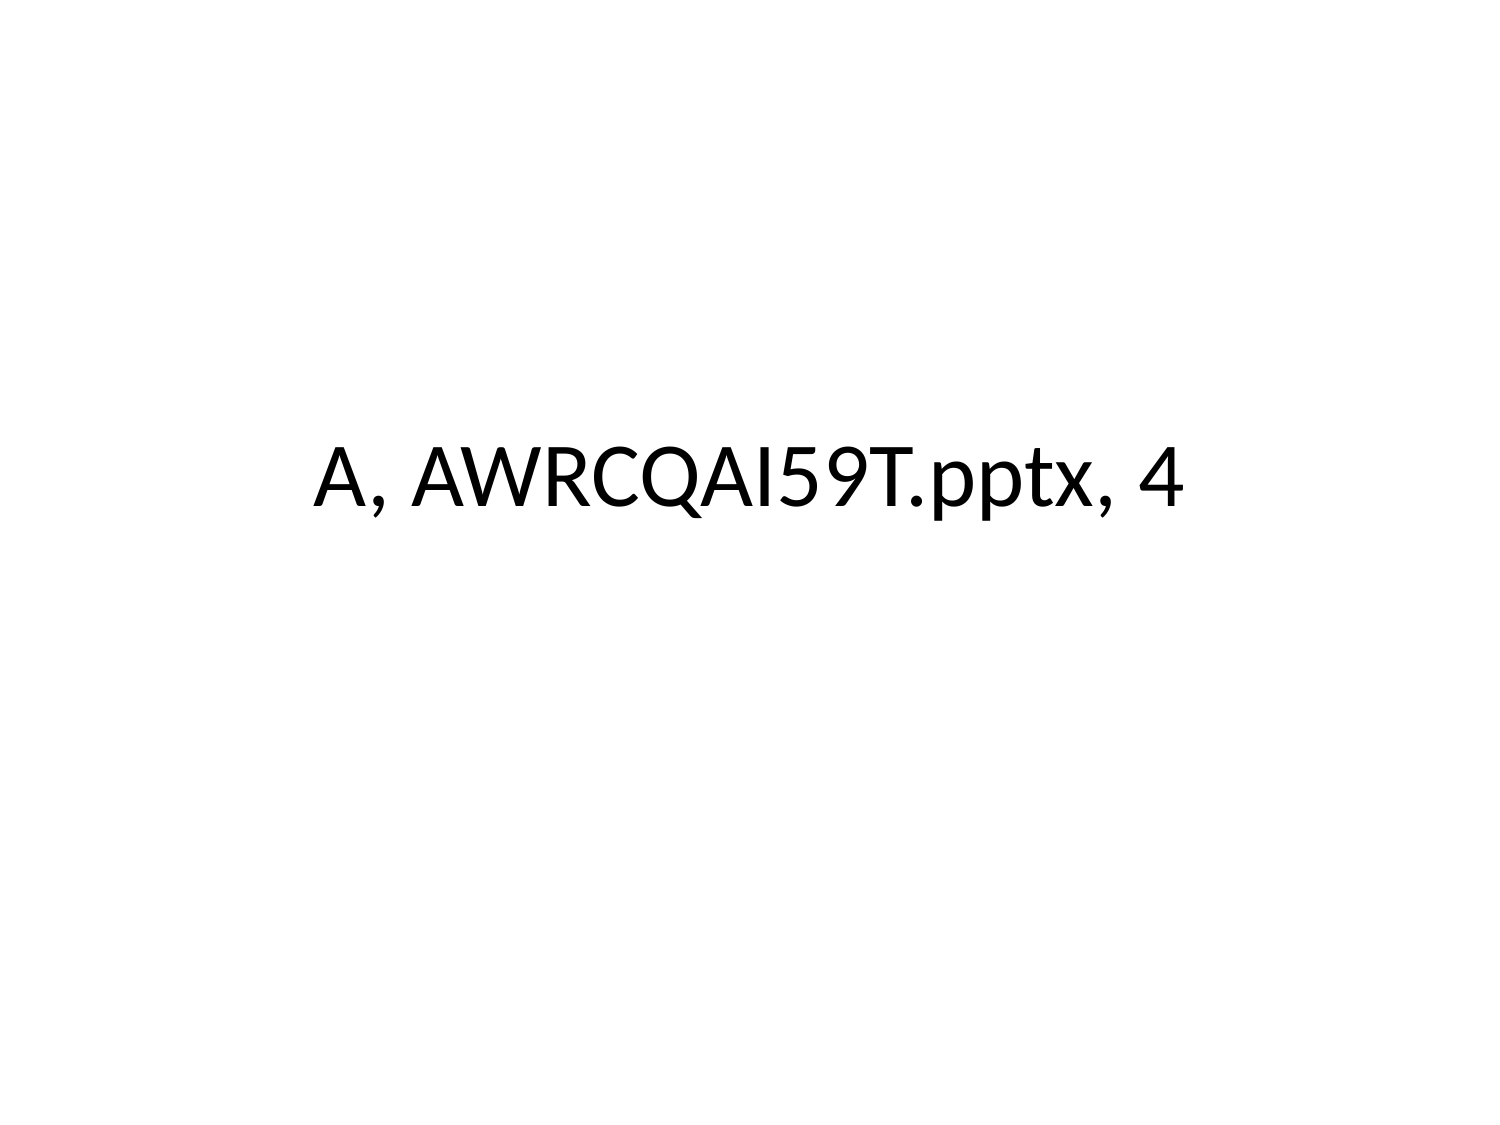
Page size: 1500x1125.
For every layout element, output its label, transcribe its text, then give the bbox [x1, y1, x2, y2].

title A, AWRCQAI59T.pptx, 4 [112, 349, 1388, 591]
